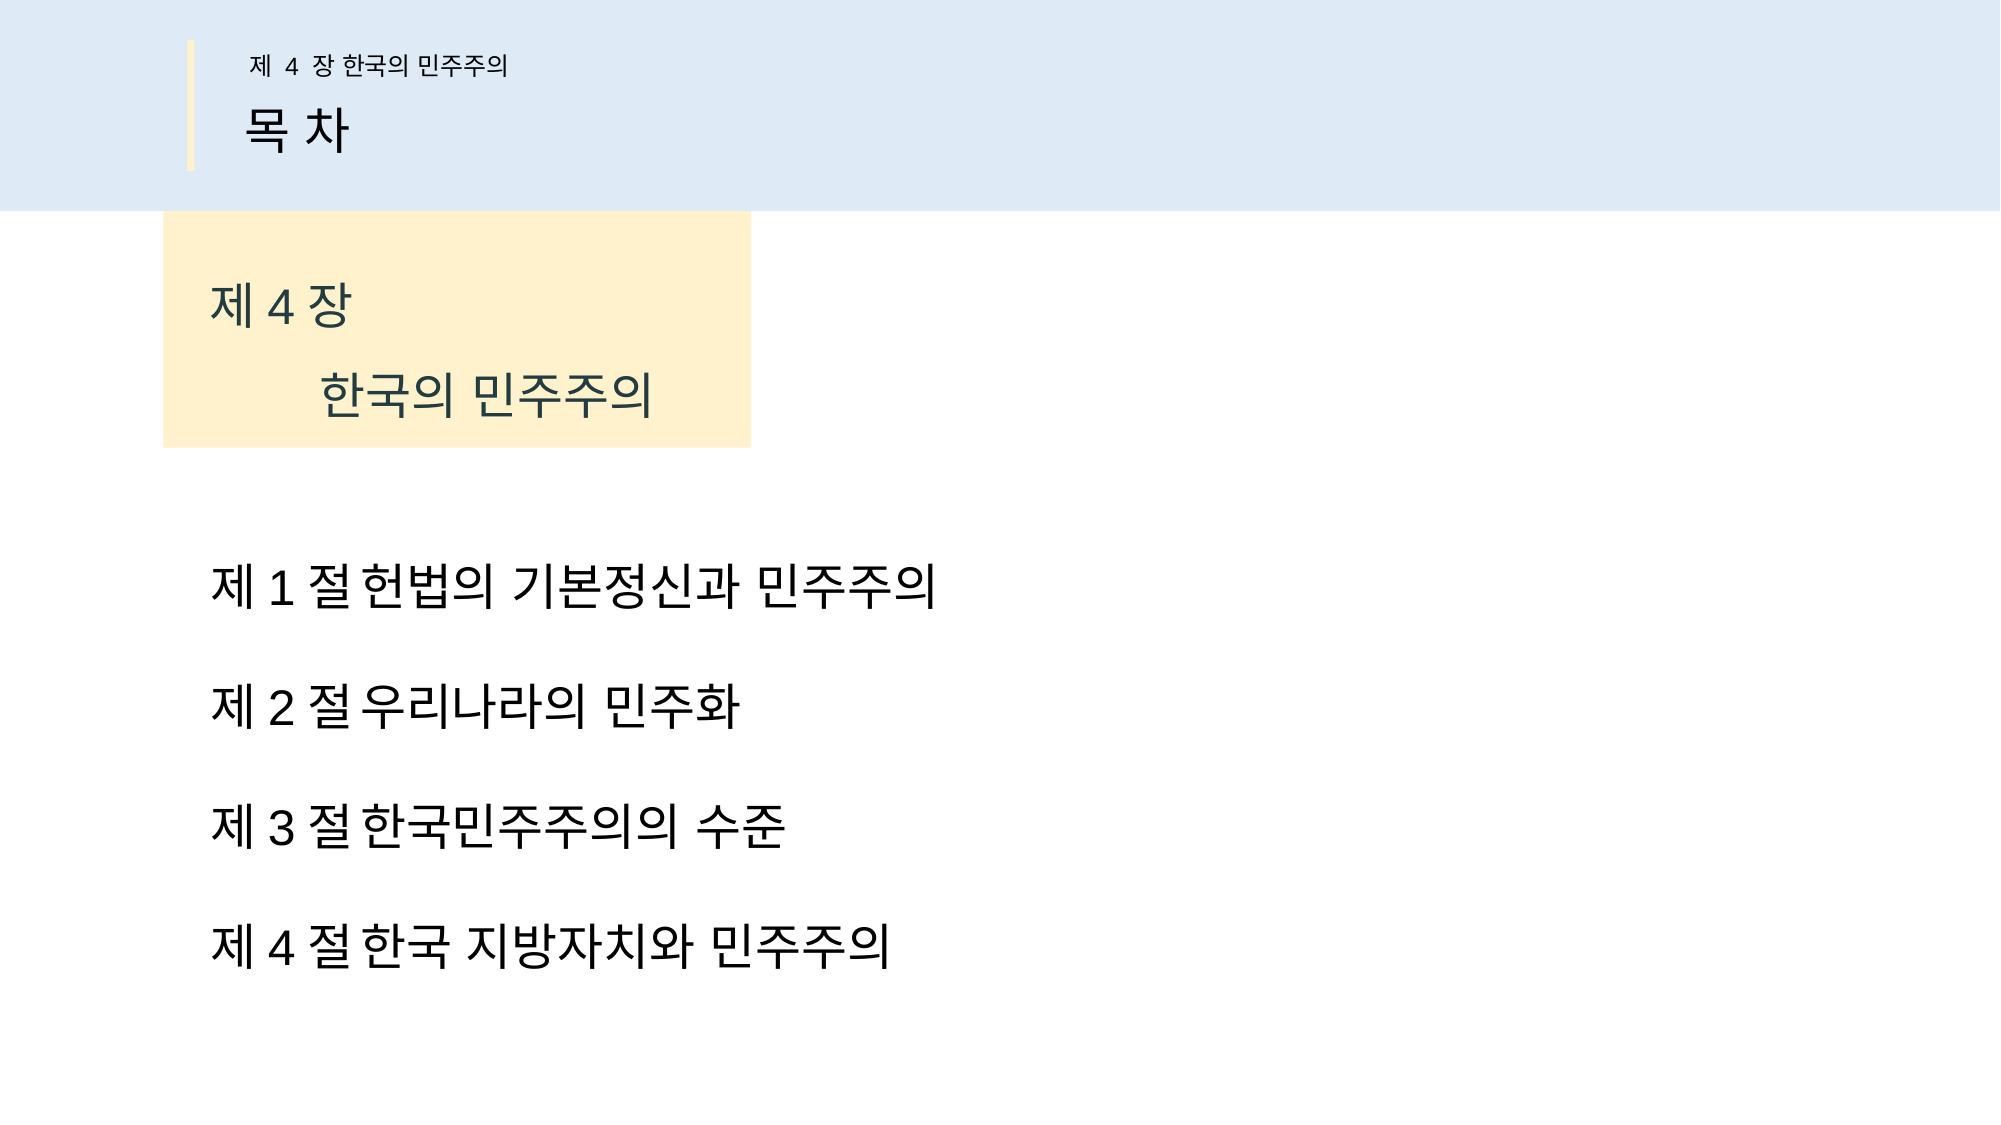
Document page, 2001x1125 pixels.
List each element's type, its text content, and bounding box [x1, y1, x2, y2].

text_box [162, 210, 752, 449]
text_box [186, 39, 196, 172]
text_box [0, 0, 2000, 212]
text_box 제4장 한국의 민주주의 [194, 237, 776, 432]
text_box 제1절 헌법의 기본정신과 민주주의 제2절 우리나라의 민주화 제3절 한국민주주의의 수준 제4절 한국 지방자치와 민주주의 [195, 487, 955, 983]
text_box 목 차 [229, 92, 366, 168]
text_box 제 4 장 한국의 민주주의 [234, 42, 526, 88]
